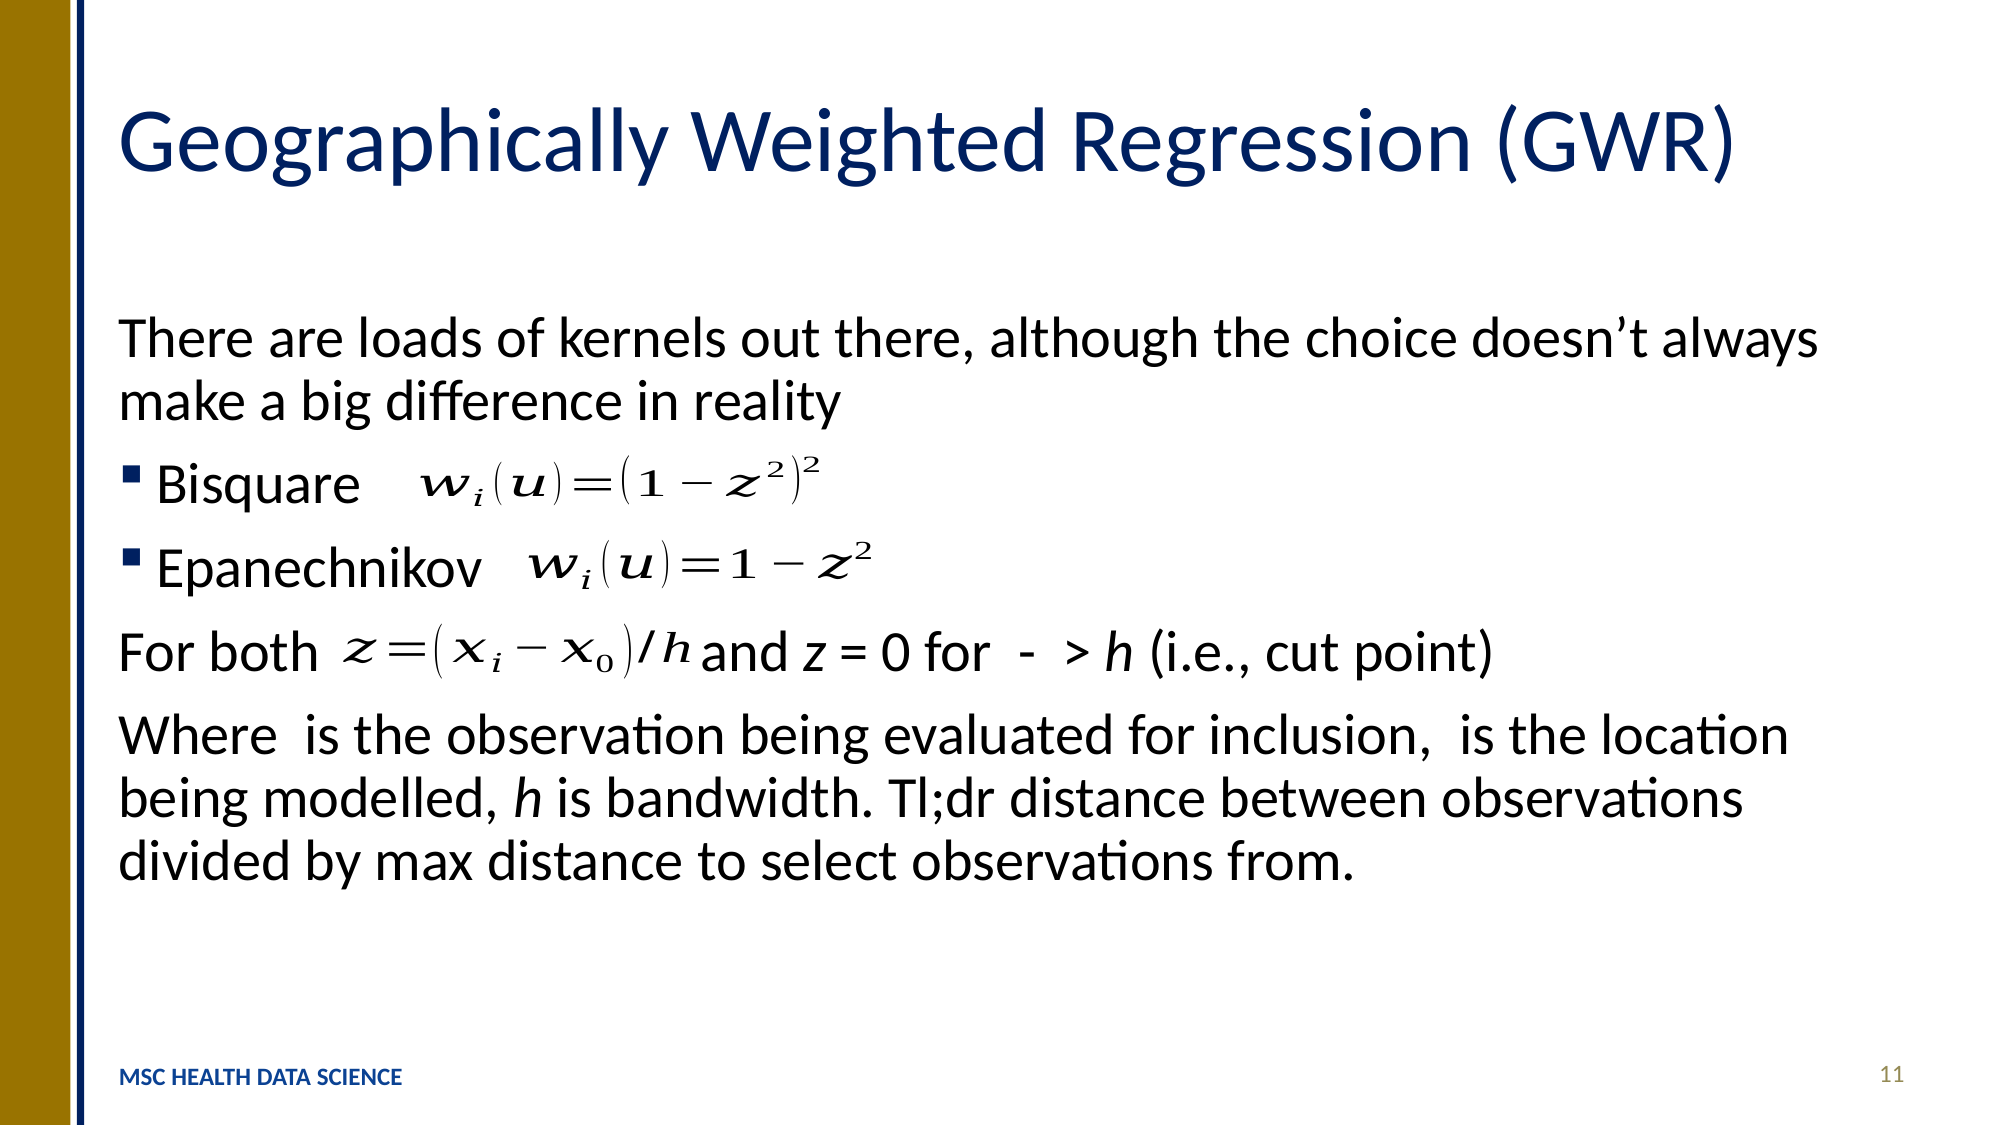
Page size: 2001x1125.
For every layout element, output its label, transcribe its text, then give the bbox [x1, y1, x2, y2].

slide_number 11 [1737, 1042, 1920, 1102]
title Geographically Weighted Regression (GWR) [103, 32, 1920, 251]
footer MSC HEALTH DATA SCIENCE [103, 1045, 439, 1106]
